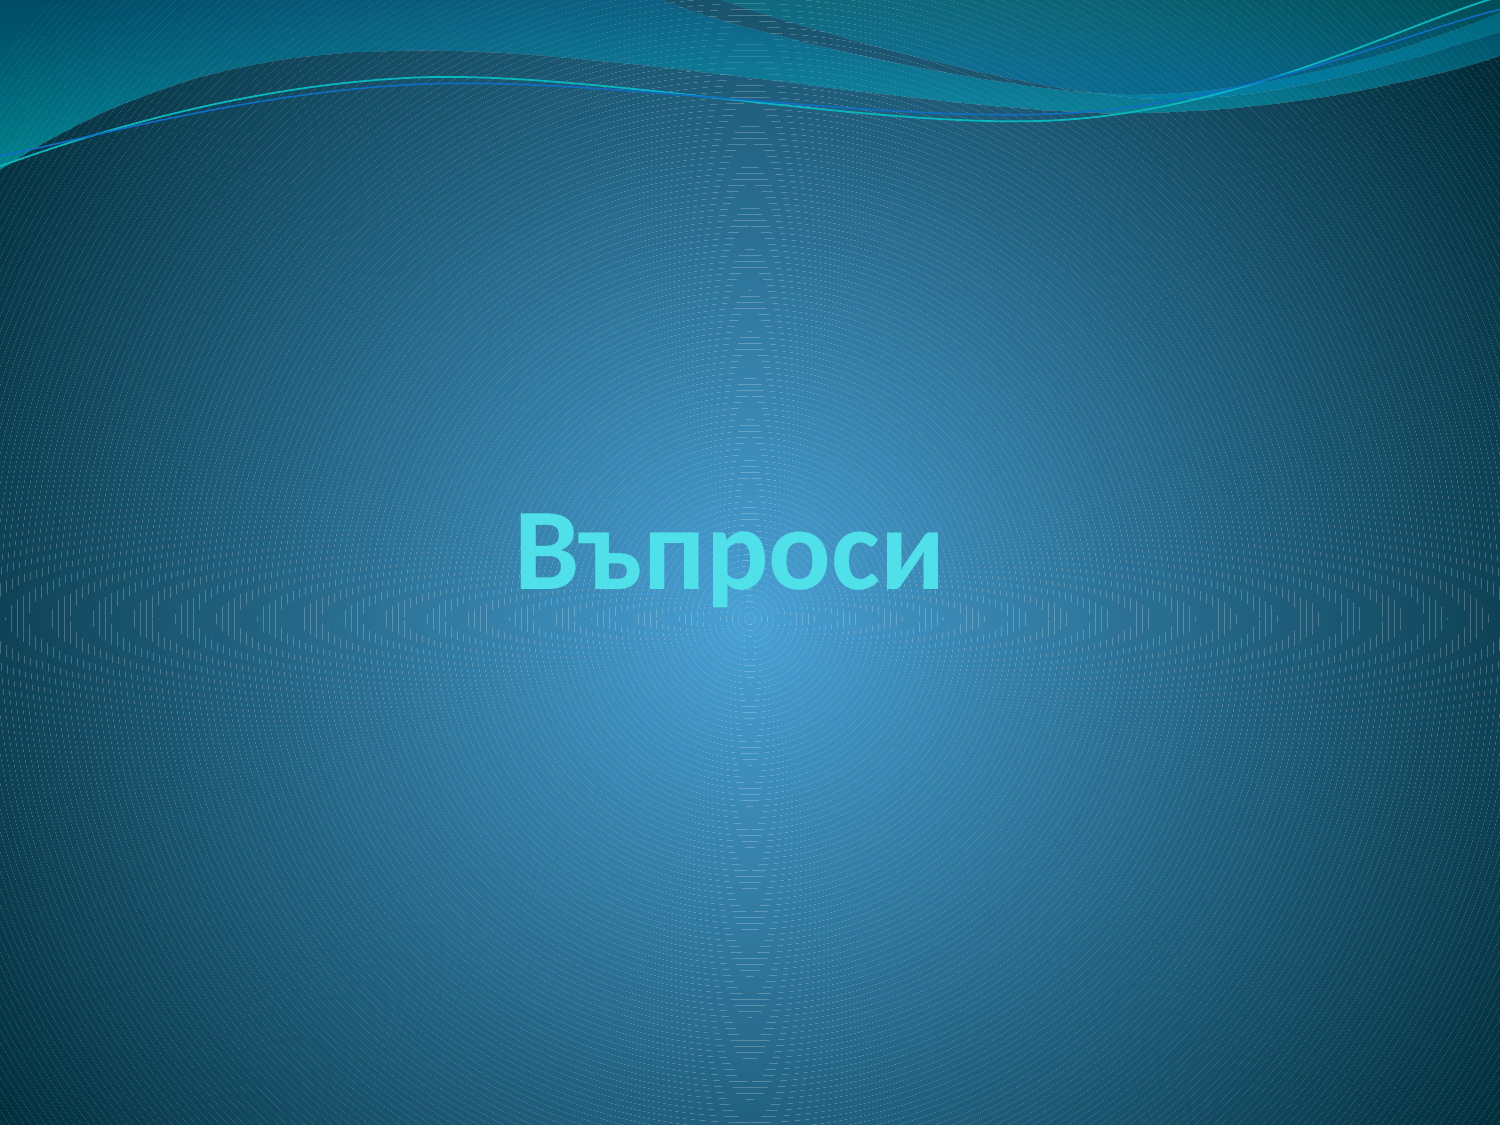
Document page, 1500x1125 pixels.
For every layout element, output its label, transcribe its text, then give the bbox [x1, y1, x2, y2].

title Въпроси [87, 337, 1376, 613]
